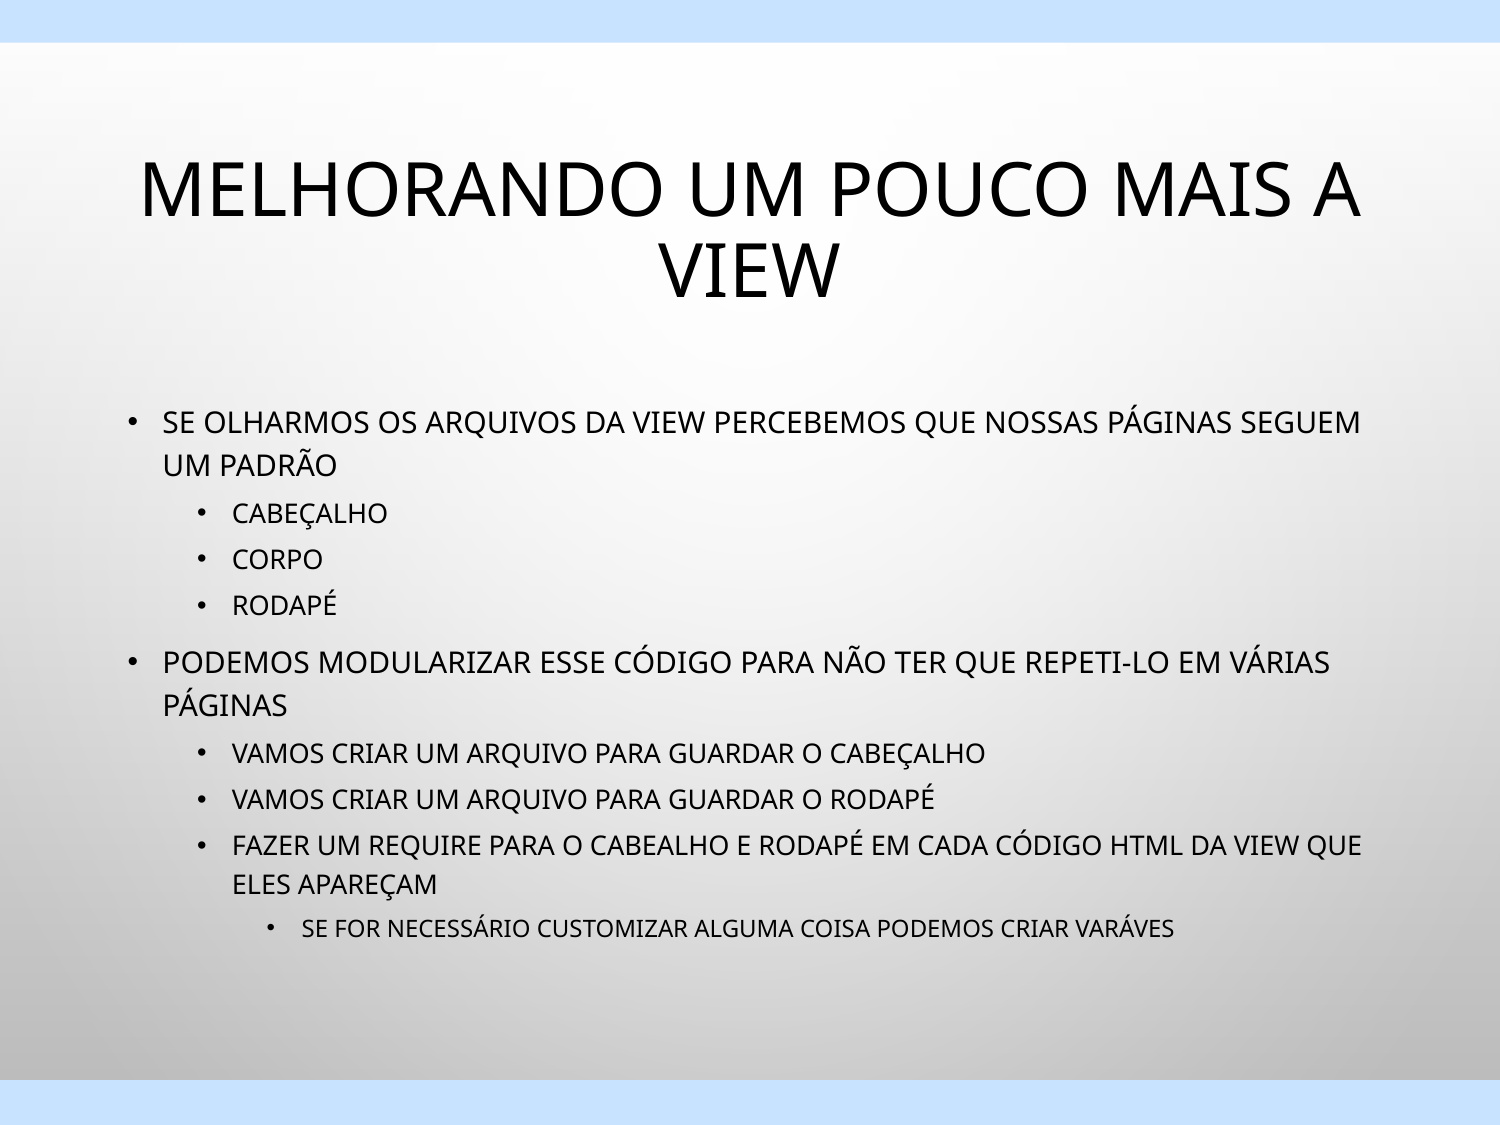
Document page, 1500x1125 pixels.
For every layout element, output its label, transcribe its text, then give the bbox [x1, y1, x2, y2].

picture [0, 43, 1500, 1080]
title Melhorando um pouco mais a view [112, 101, 1388, 364]
list Se olharmos os arquivos da view percebemos que nossas páginas seguem um padrão Cabeçalho Corpo Rodapé podemos modularizar esse código para não ter que repeti-lo em várias páginas Vamos criar um arquivo para guardar o cabeçalho Vamos criar um arquivo para guardar o rodapé Fazer um require para o cabealho e rodapé em cada código html da view que eles apareçam Se for necessário customizar alguma coisa podemos criar varáves [112, 388, 1388, 950]
